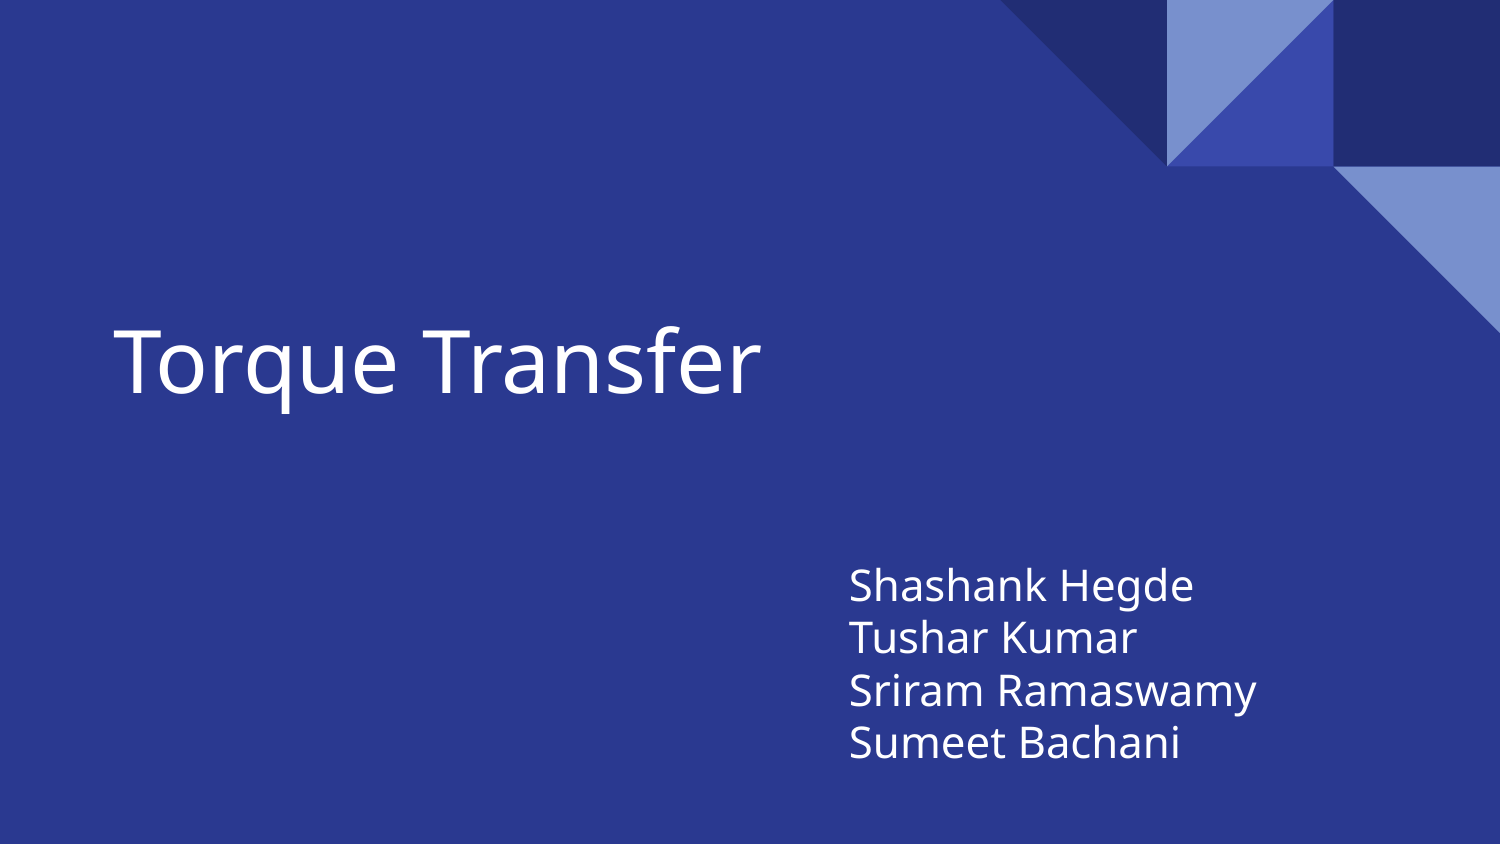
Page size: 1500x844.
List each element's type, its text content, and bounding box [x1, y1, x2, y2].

subtitle Shashank Hegde Tushar Kumar Sriram Ramaswamy Sumeet Bachani [833, 542, 1404, 727]
title Torque Transfer [98, 291, 1447, 429]
